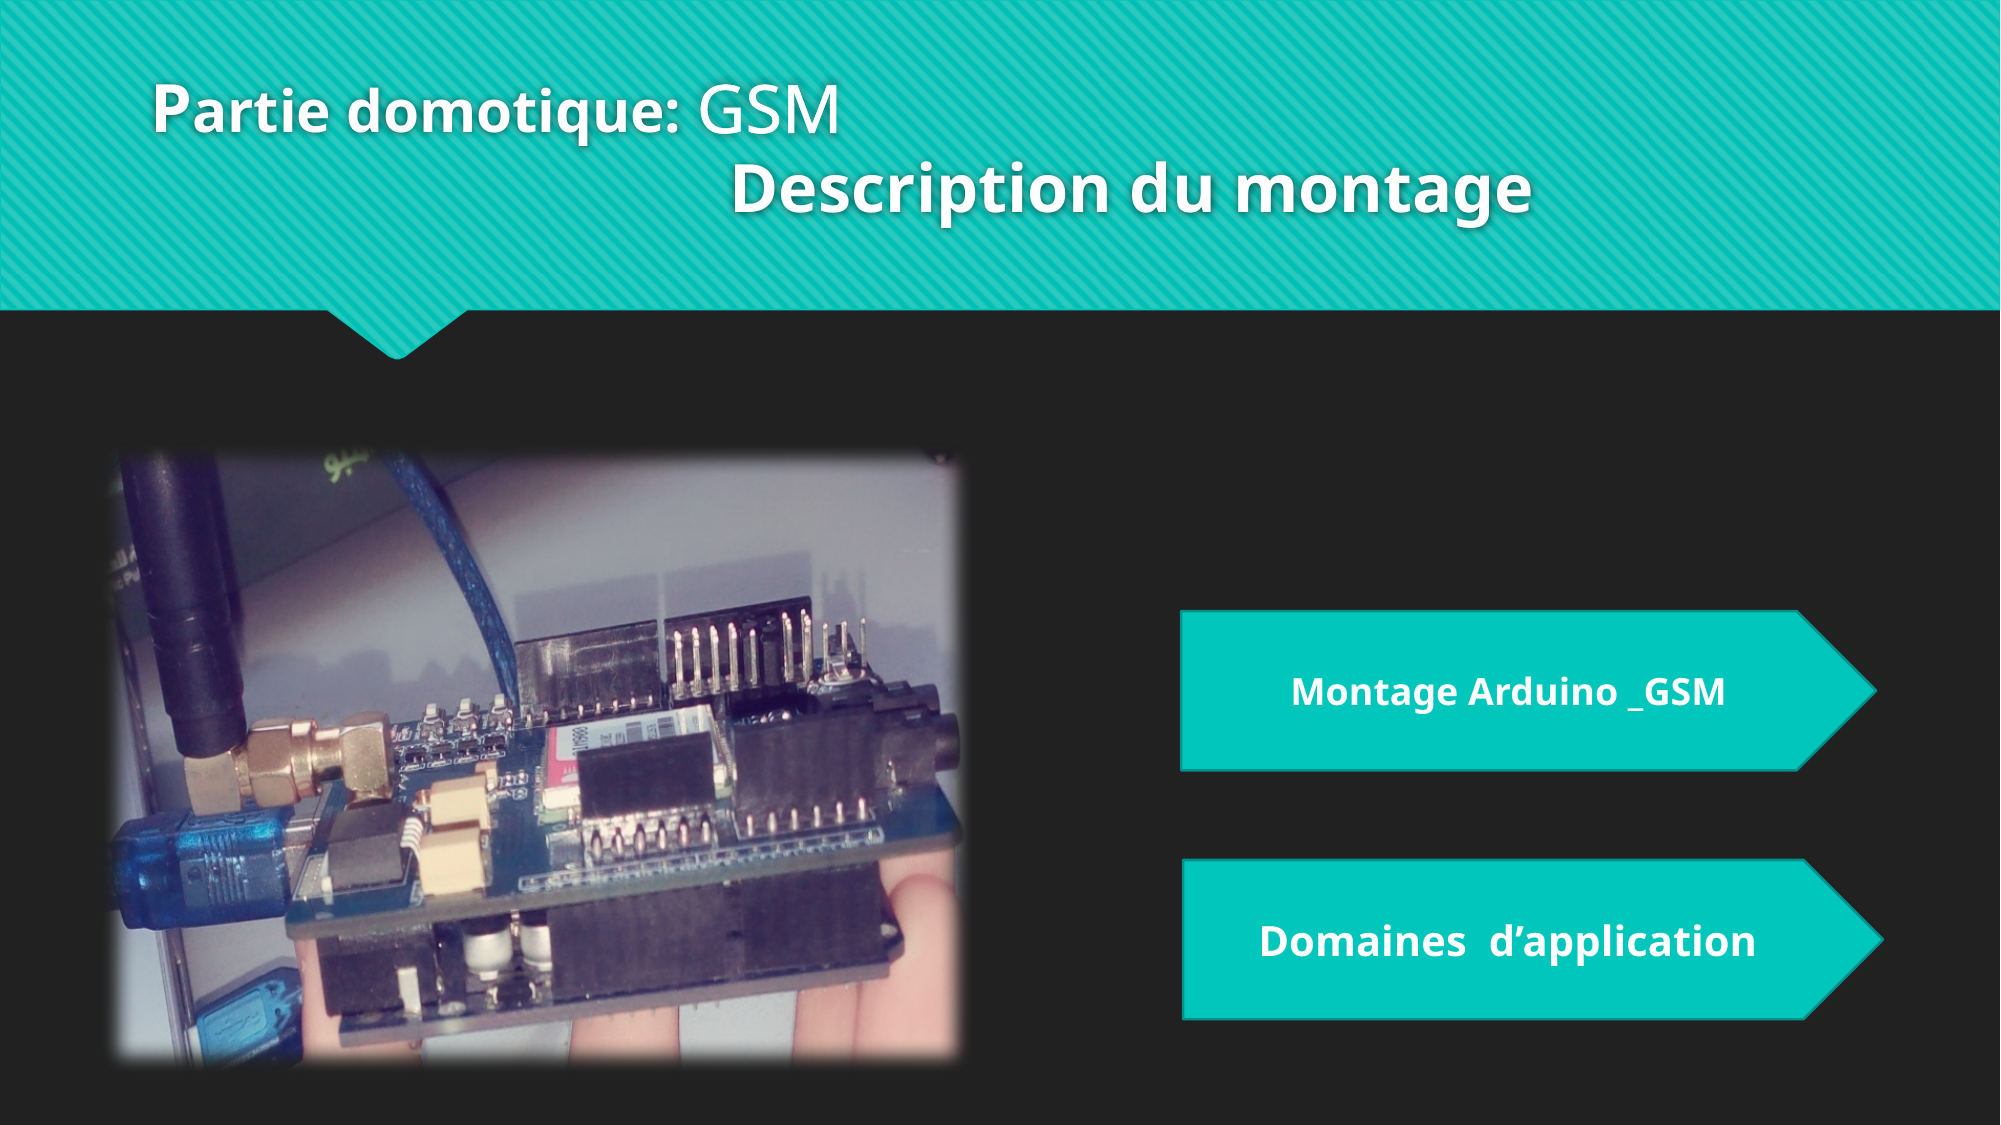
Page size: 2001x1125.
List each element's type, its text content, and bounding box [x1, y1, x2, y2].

title Partie domotique: GSM Description du montage [135, 48, 1870, 245]
picture [101, 442, 975, 1074]
text_box Domaines d’application [1181, 858, 1884, 1021]
text_box Montage Arduino _GSM [1179, 609, 1878, 772]
